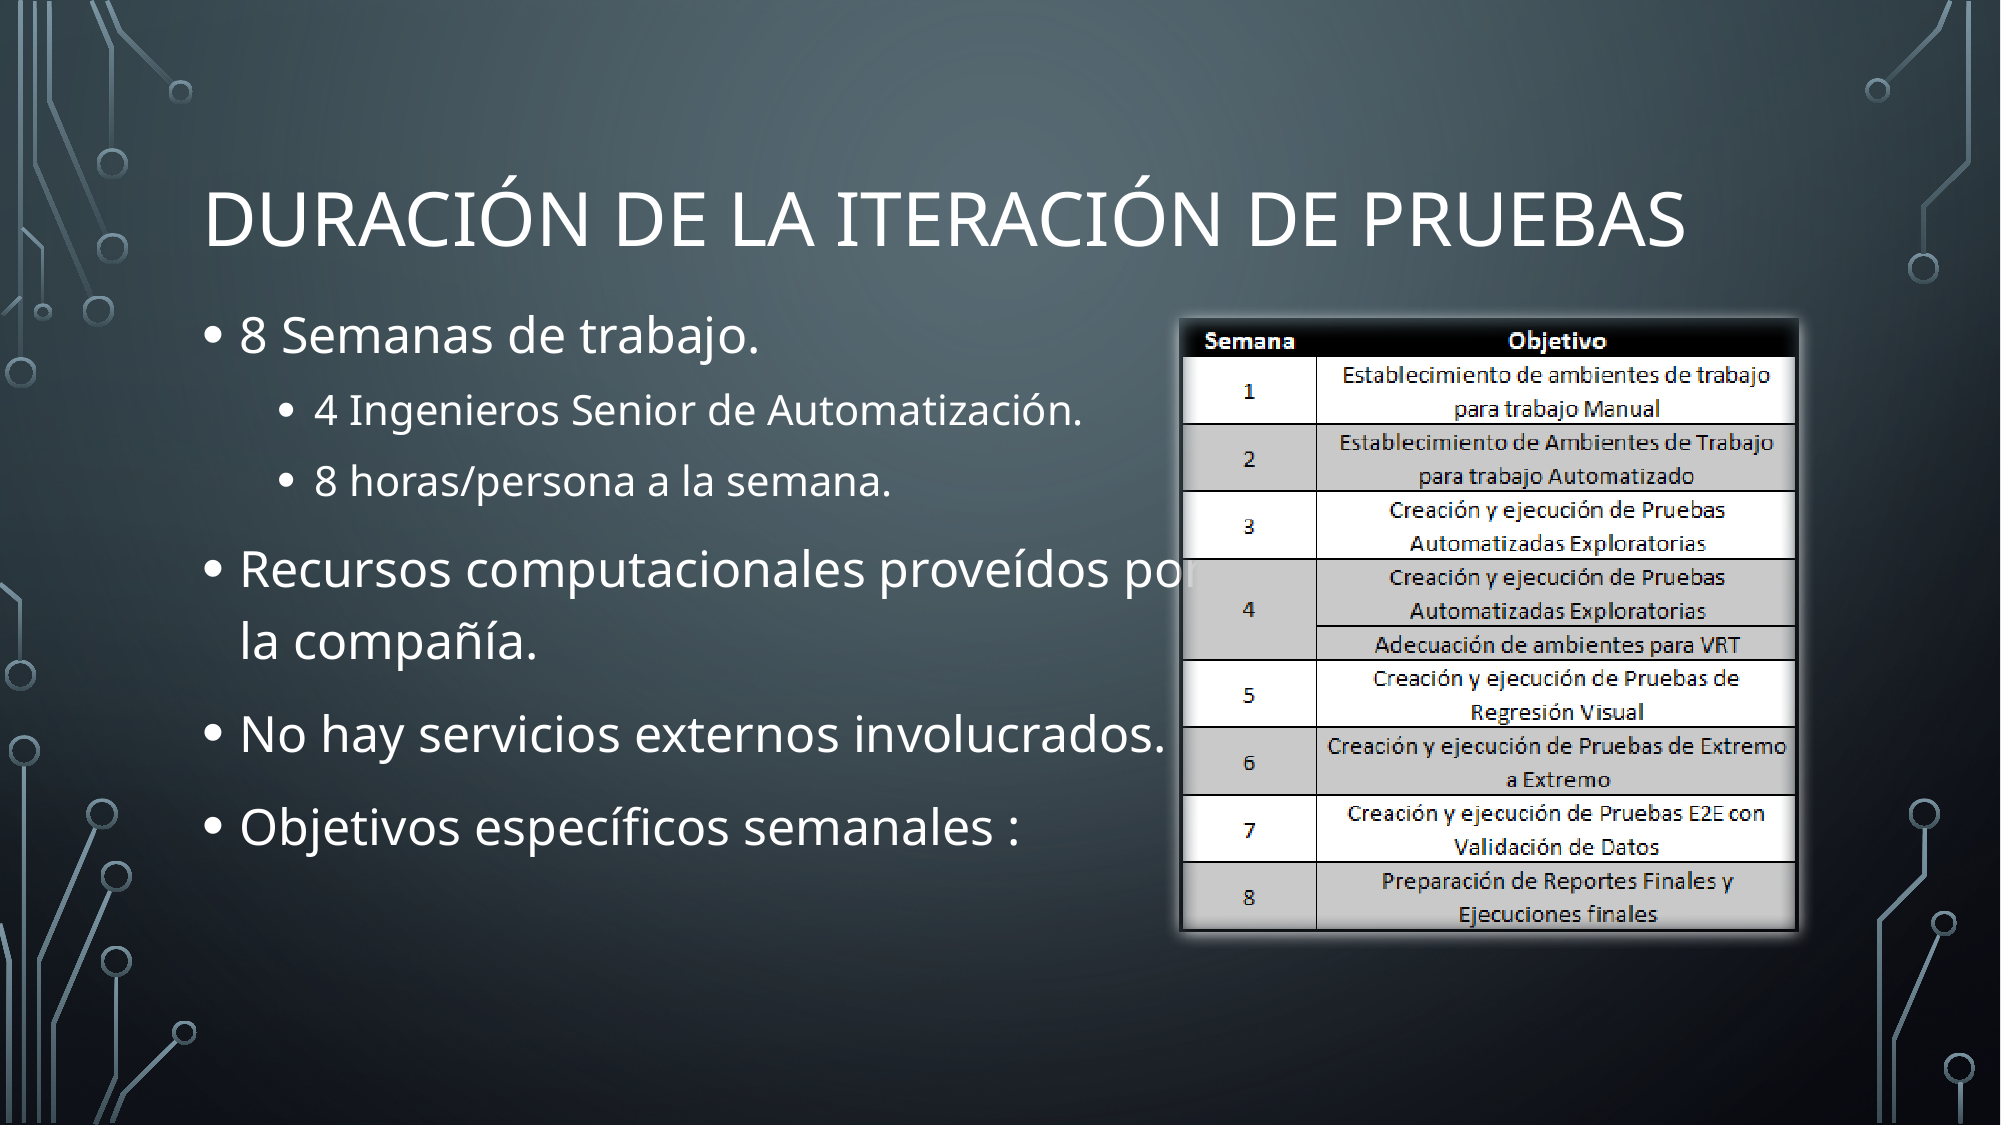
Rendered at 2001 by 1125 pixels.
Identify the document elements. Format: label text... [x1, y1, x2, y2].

picture [1163, 304, 1816, 951]
title Duración de la iteración de pruebas [187, 101, 1813, 304]
list 8 Semanas de trabajo. 4 Ingenieros Senior de Automatización. 8 horas/persona a la semana. Recursos computacionales proveídos por la compañía. No hay servicios externos involucrados. Objetivos específicos semanales : [187, 284, 1222, 950]
